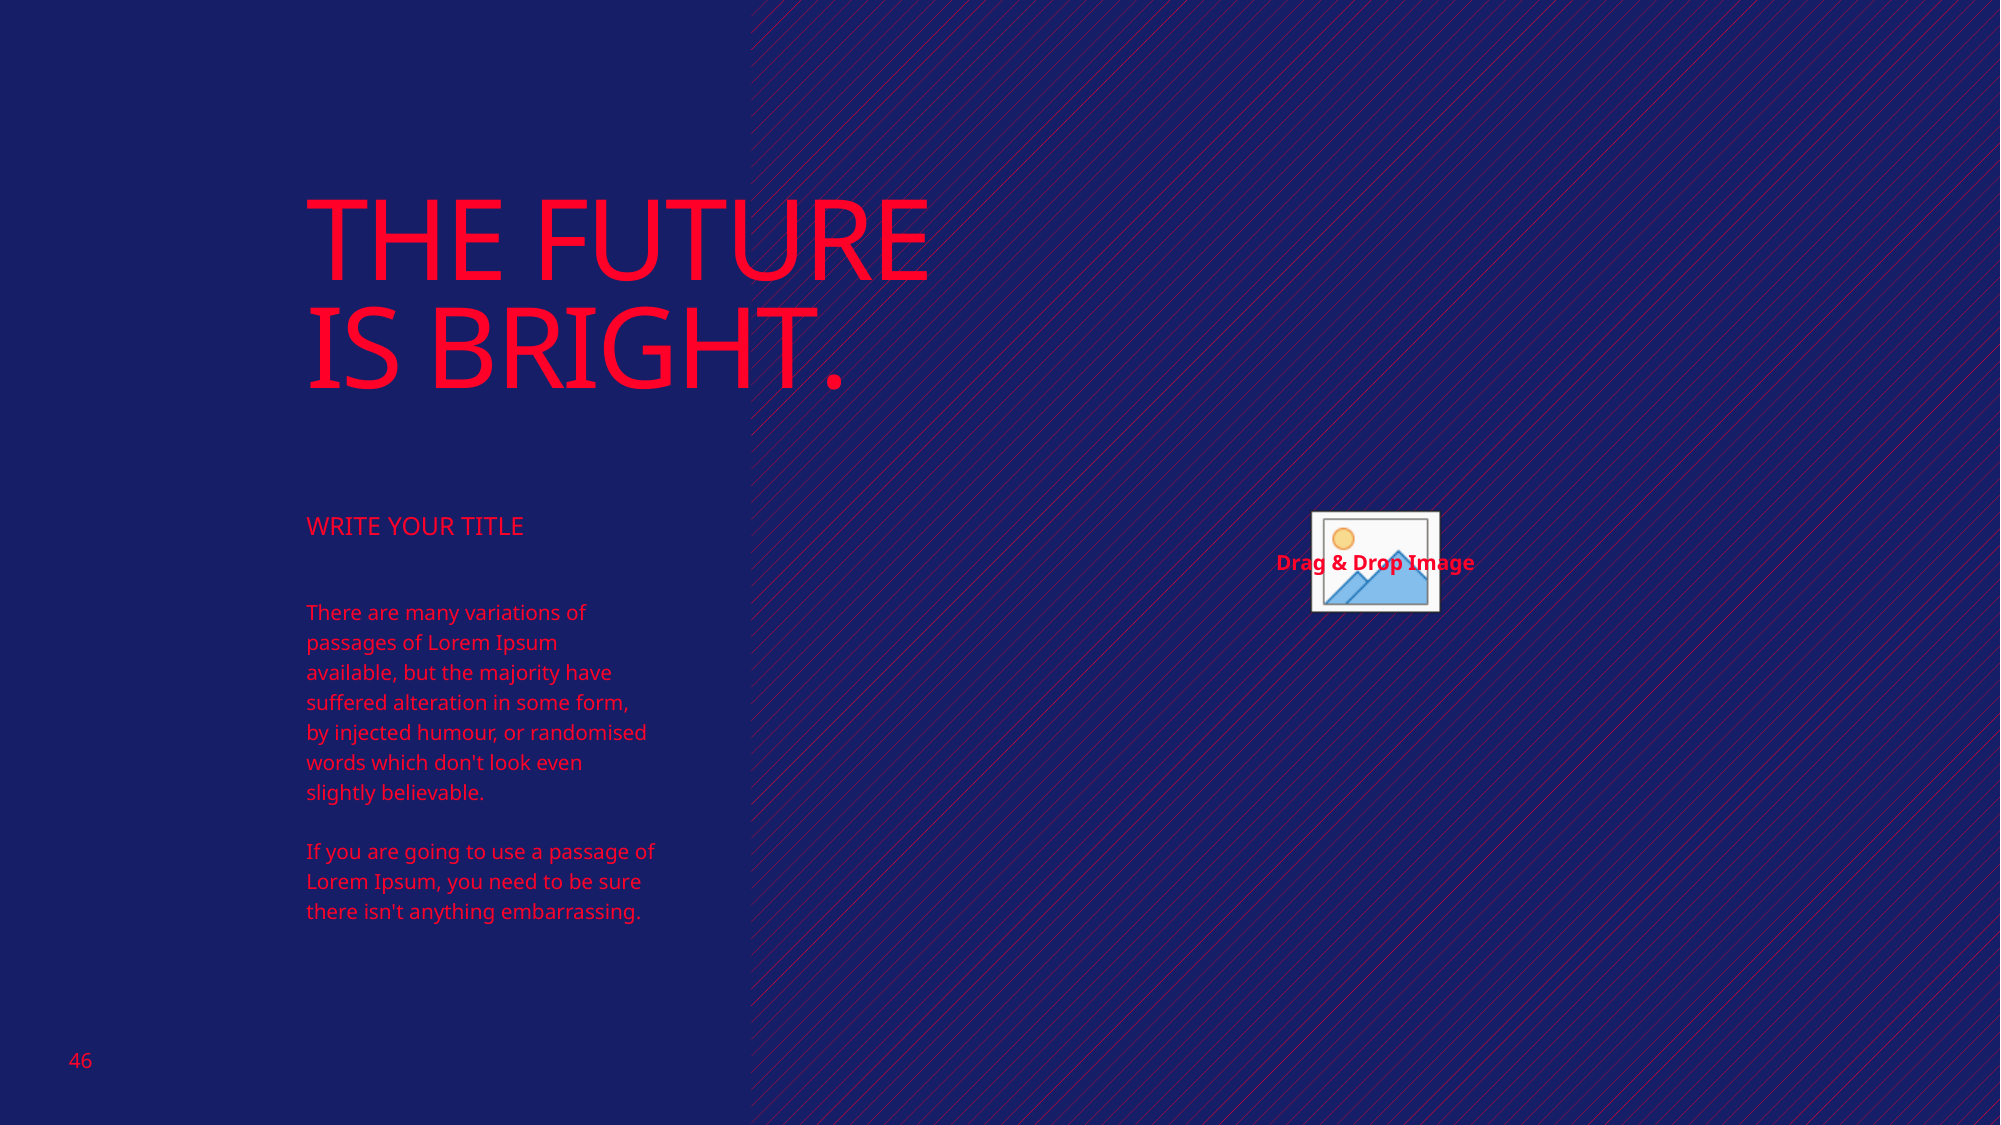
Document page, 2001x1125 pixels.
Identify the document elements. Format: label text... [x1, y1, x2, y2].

text_box WRITE YOUR TITLE [306, 511, 656, 547]
title THE FUTURE IS BRIGHT. [306, 162, 751, 563]
text_box There are many variations of passages of Lorem Ipsum available, but the majority have suffered alteration in some form, by injected humour, or randomised words which don't look even slightly believable. If you are going to use a passage of Lorem Ipsum, you need to be sure there isn't anything embarrassing. [306, 587, 655, 932]
picture [751, 0, 2000, 1125]
slide_number 46 [38, 1039, 123, 1078]
